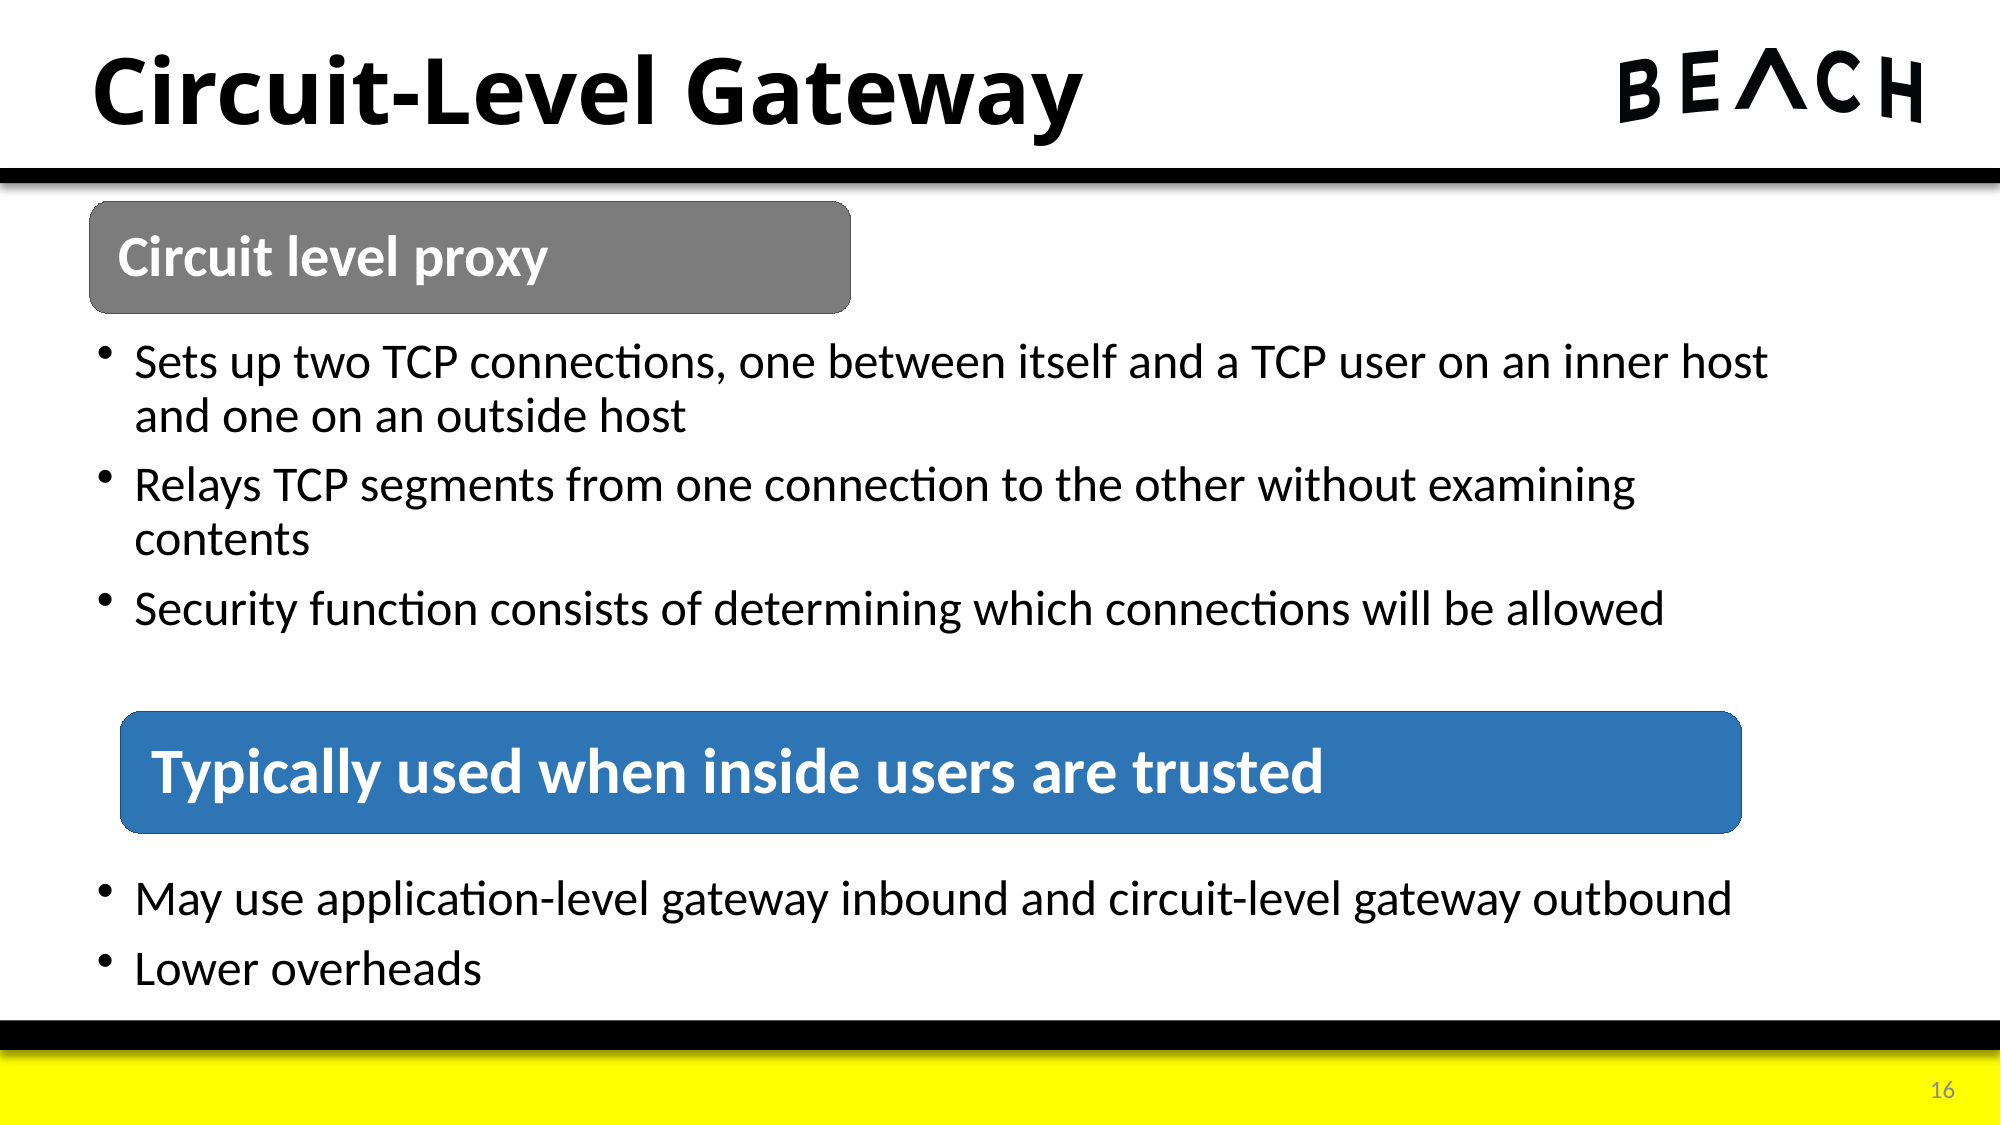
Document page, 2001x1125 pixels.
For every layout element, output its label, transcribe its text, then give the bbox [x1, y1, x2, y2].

text_box [0, 167, 2000, 184]
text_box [0, 1020, 2000, 1125]
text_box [40, 201, 1828, 1118]
text_box Circuit-Level Gateway [74, 10, 1645, 179]
picture [1620, 48, 1921, 124]
